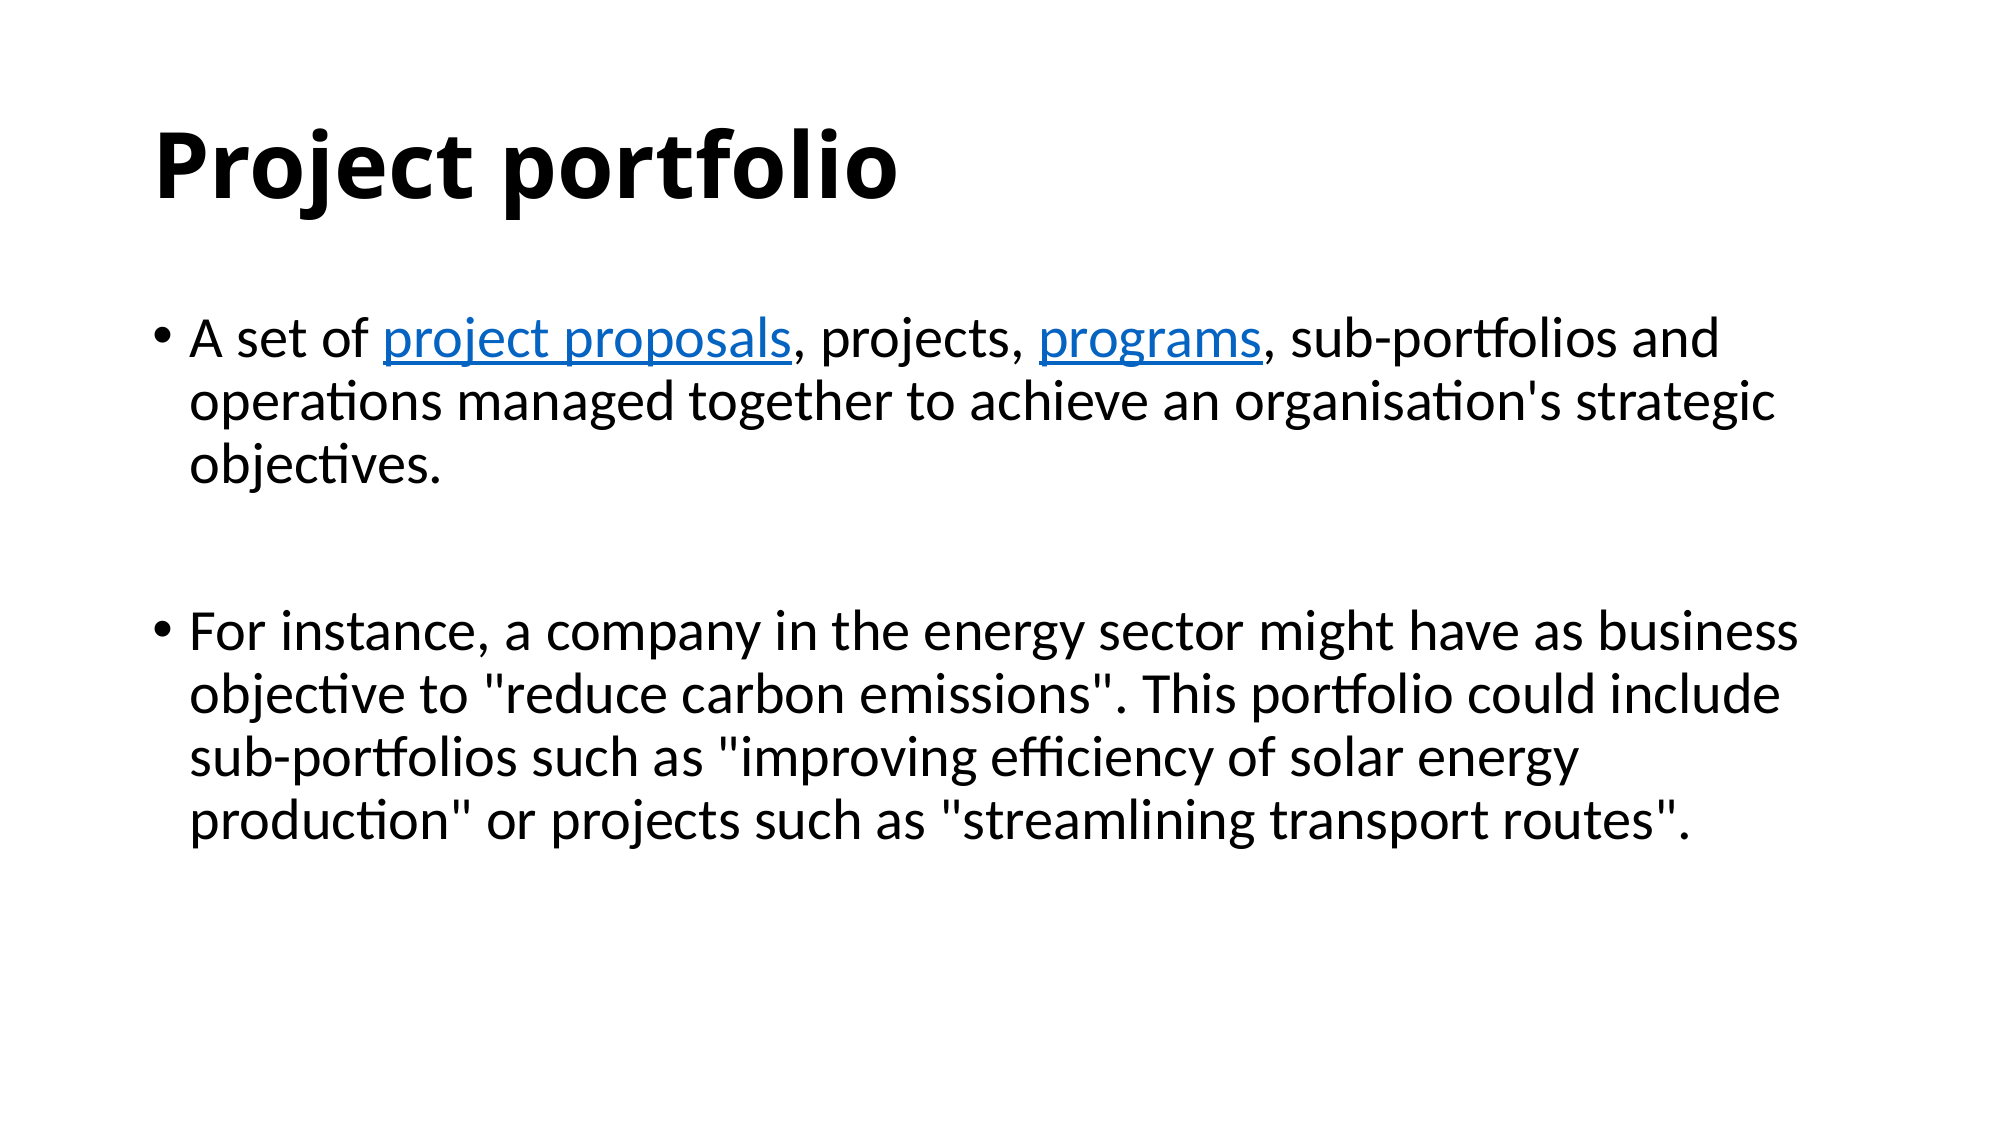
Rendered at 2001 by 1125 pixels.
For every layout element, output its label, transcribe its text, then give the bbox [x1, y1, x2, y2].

title Project portfolio [137, 59, 1863, 278]
list A set of project proposals, projects, programs, sub-portfolios and operations managed together to achieve an organisation's strategic objectives. For instance, a company in the energy sector might have as business objective to "reduce carbon emissions". This portfolio could include sub-portfolios such as "improving efficiency of solar energy production" or projects such as "streamlining transport routes". [137, 299, 1863, 1014]
